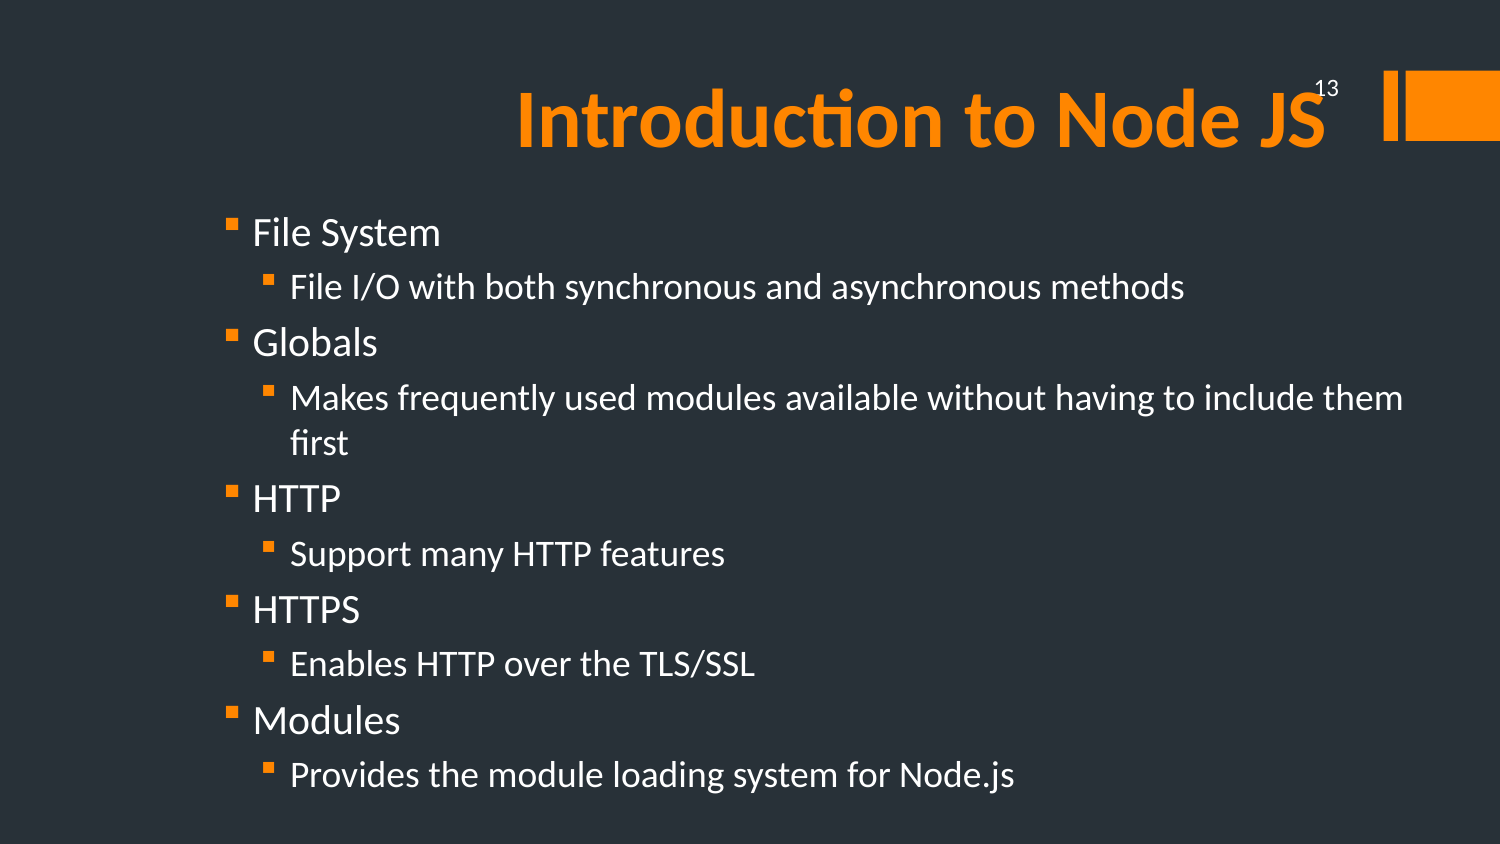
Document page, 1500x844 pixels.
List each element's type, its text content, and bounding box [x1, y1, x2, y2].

title Introduction to Node JS [500, 21, 1375, 172]
slide_number 13 [1199, 67, 1355, 105]
list File System File I/O with both synchronous and asynchronous methods Globals Makes frequently used modules available without having to include them first HTTP Support many HTTP features HTTPS Enables HTTP over the TLS/SSL Modules Provides the module loading system for Node.js [125, 196, 1438, 777]
